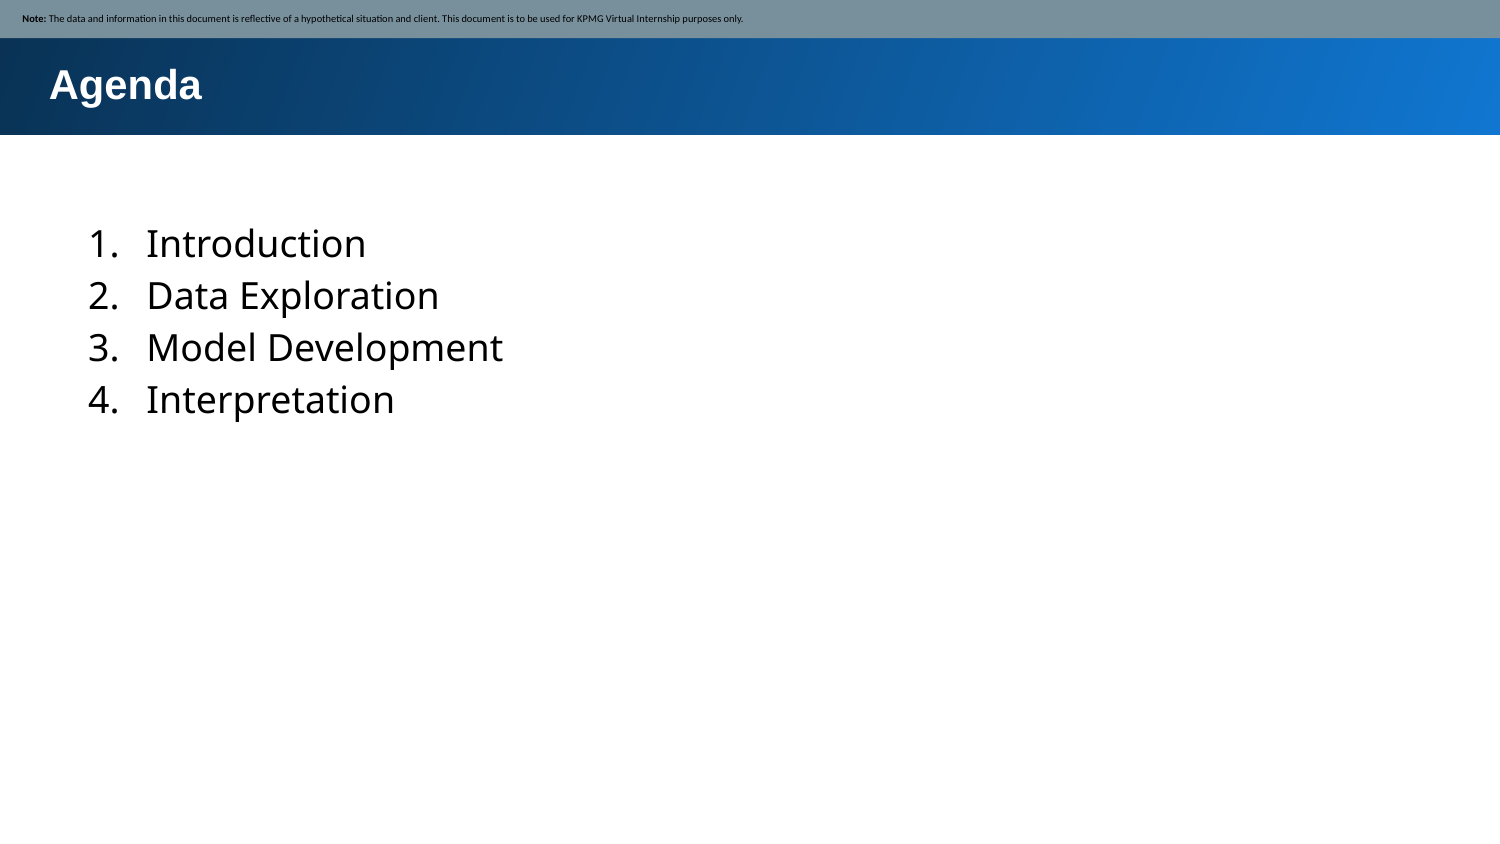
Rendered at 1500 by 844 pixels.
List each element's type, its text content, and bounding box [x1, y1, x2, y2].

text_box Agenda [33, 43, 1439, 124]
text_box [0, 39, 1500, 135]
text_box Introduction Data Exploration Model Development Interpretation [56, 198, 968, 436]
text_box Note: The data and information in this document is reflective of a hypothetical situation and client. This document is to be used for KPMG Virtual Internship purposes only. [0, 0, 1500, 39]
